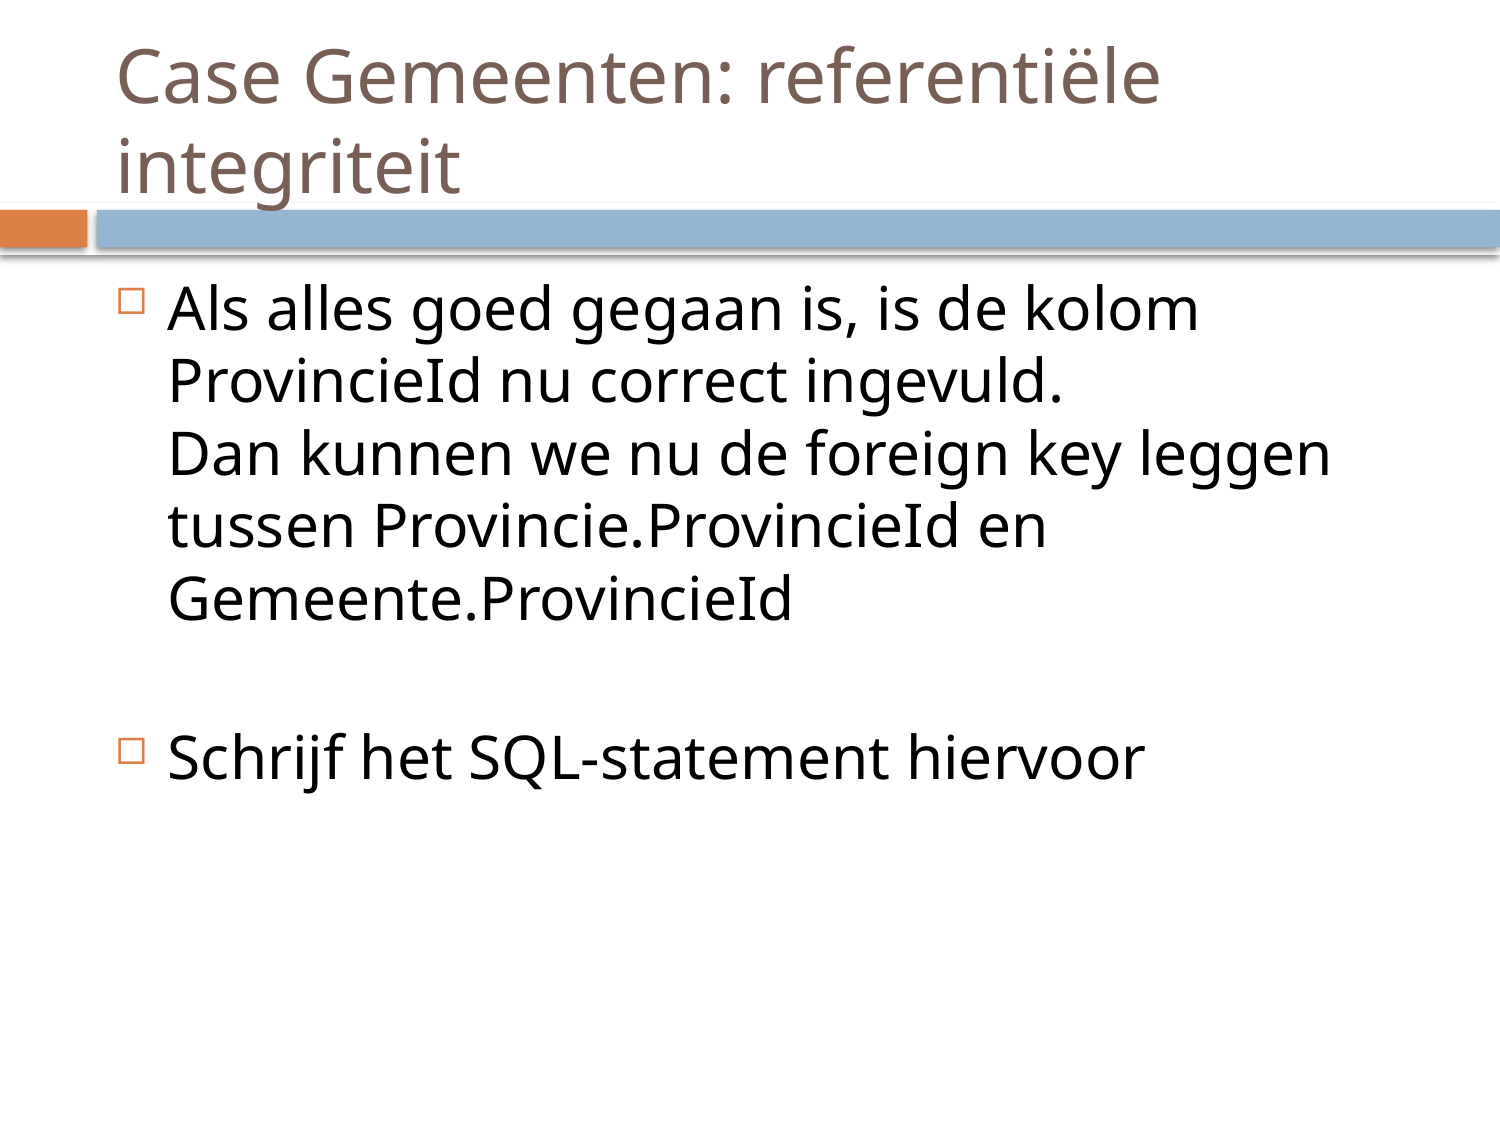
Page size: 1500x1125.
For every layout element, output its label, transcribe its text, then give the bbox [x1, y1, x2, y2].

list Als alles goed gegaan is, is de kolom ProvincieId nu correct ingevuld. Dan kunnen we nu de foreign key leggen tussen Provincie.ProvincieId en Gemeente.ProvincieId Schrijf het SQL-statement hiervoor [100, 262, 1438, 425]
title Case Gemeenten: referentiële integriteit [100, 37, 1438, 200]
